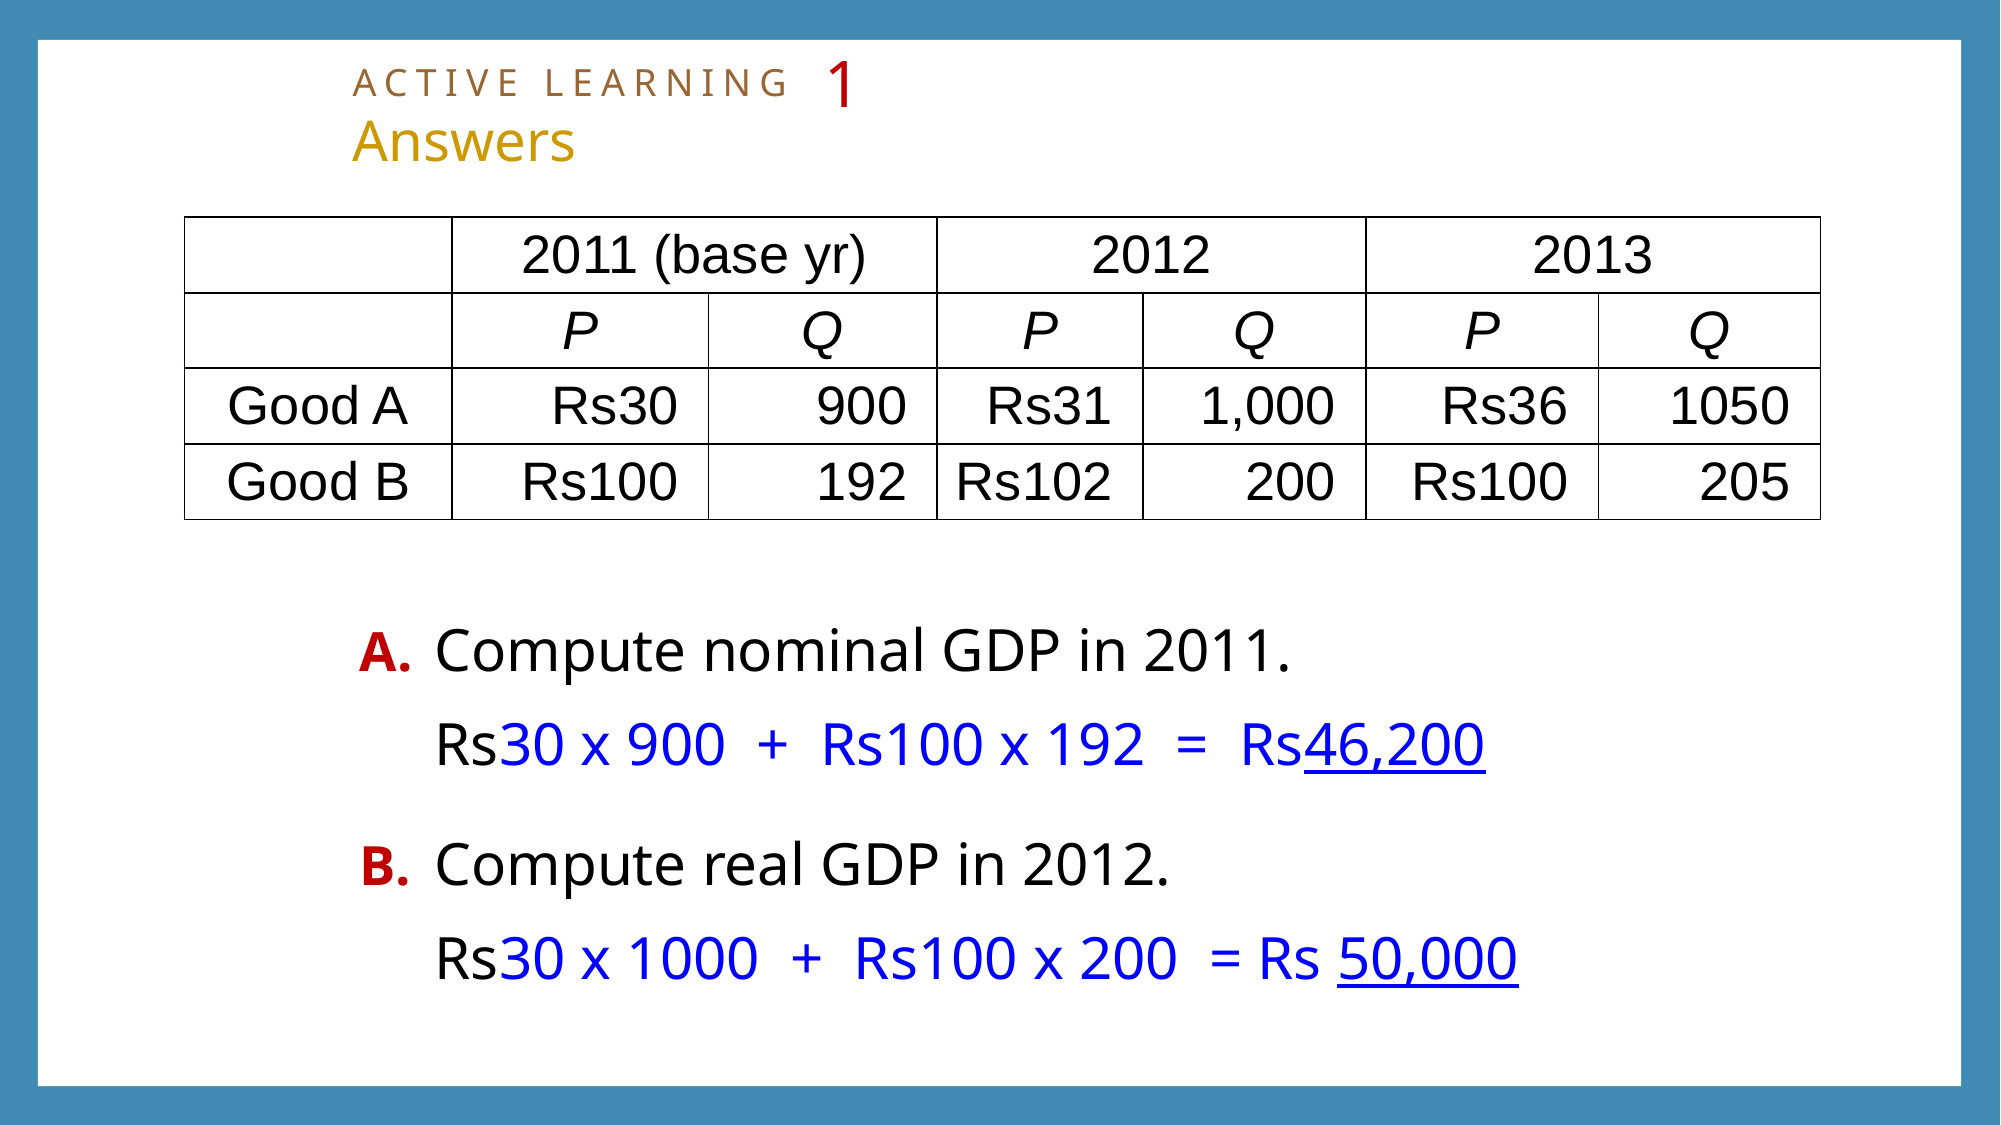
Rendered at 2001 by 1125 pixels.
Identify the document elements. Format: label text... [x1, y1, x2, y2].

table_cell 192 [709, 445, 936, 519]
table_cell Q [709, 294, 936, 367]
table_cell Rs100 [1367, 445, 1598, 519]
table_cell Good B [185, 445, 451, 519]
table_cell 1,000 [1144, 369, 1365, 443]
table_header 2011 (base yr) [453, 218, 936, 292]
table_cell P [453, 294, 708, 367]
table_header [185, 218, 451, 292]
table_cell P [1367, 294, 1598, 367]
table_header 2013 [1367, 218, 1820, 292]
table_cell 1050 [1599, 369, 1820, 443]
table_cell Rs36 [1367, 369, 1598, 443]
text_box A. Compute nominal GDP in 2011. Rs30 x 900 + Rs100 x 192 = Rs46,200 B. Compute real GDP in 2012. Rs30 x 1000 + Rs100 x 200 = Rs 50,000 [345, 602, 1636, 1047]
table_header 2012 [938, 218, 1365, 292]
table_cell Good A [185, 369, 451, 443]
table_cell Rs30 [453, 369, 708, 443]
table_cell 900 [709, 369, 936, 443]
table_cell 205 [1599, 445, 1820, 519]
table_cell Rs100 [453, 445, 708, 519]
table_cell Rs102 [938, 445, 1142, 519]
table_cell P [938, 294, 1142, 367]
title ACTIVE LEARNING 1 Answers [337, 24, 1685, 182]
table_cell Q [1599, 294, 1820, 367]
table_cell [185, 294, 451, 367]
table_cell 200 [1144, 445, 1365, 519]
table_cell Q [1144, 294, 1365, 367]
table_cell Rs31 [938, 369, 1142, 443]
